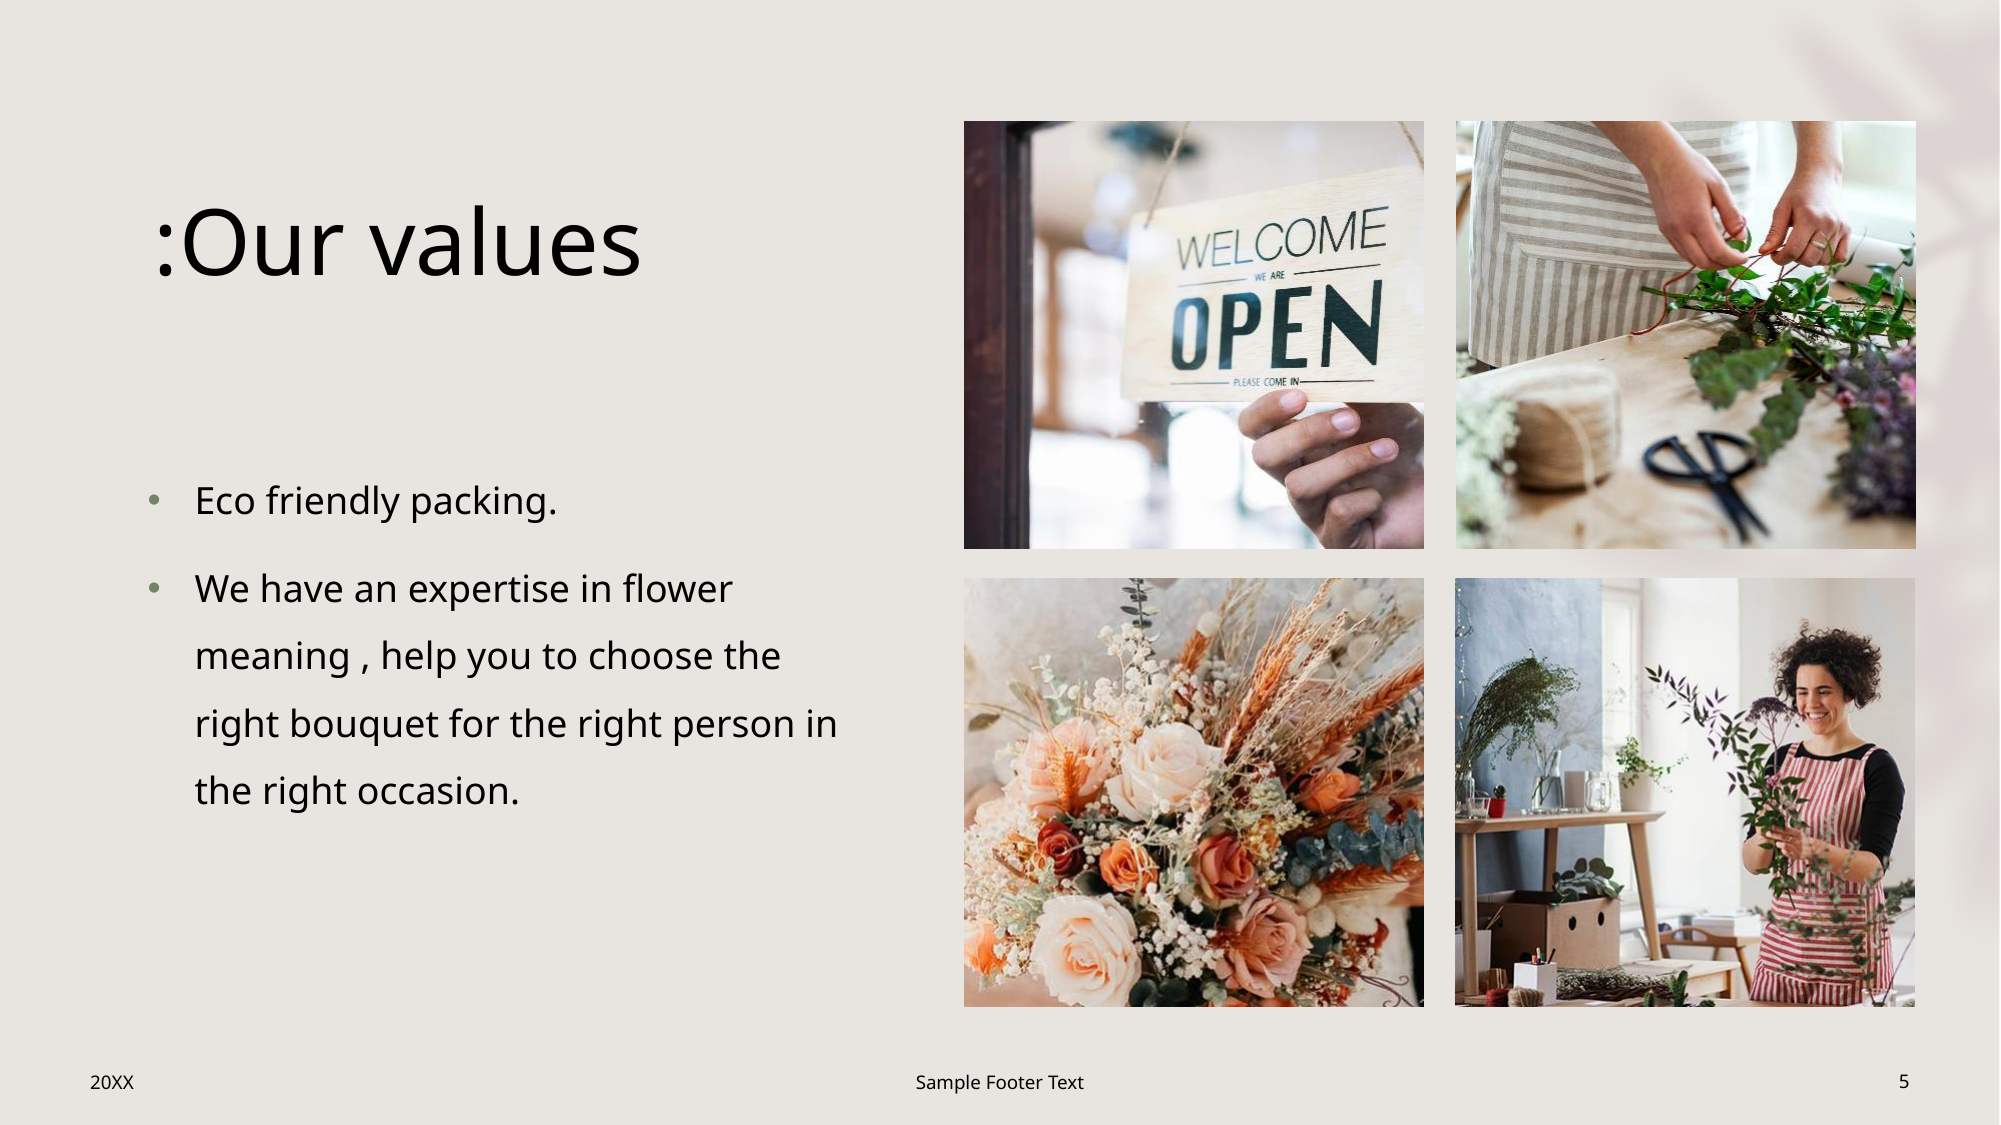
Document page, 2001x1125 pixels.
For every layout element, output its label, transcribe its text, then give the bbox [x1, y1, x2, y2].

picture [964, 578, 1424, 1007]
slide_number ‹#› [1474, 1052, 1925, 1113]
picture [964, 121, 1424, 550]
picture [1456, 121, 1916, 550]
slide_number 20XX [75, 1052, 526, 1113]
picture [1454, 578, 1915, 1007]
title Our values: [137, 64, 880, 414]
list Eco friendly packing. We have an expertise in flower meaning , help you to choose the right bouquet for the right person in the right occasion. [132, 446, 875, 1007]
footer Sample Footer Text [662, 1052, 1338, 1113]
